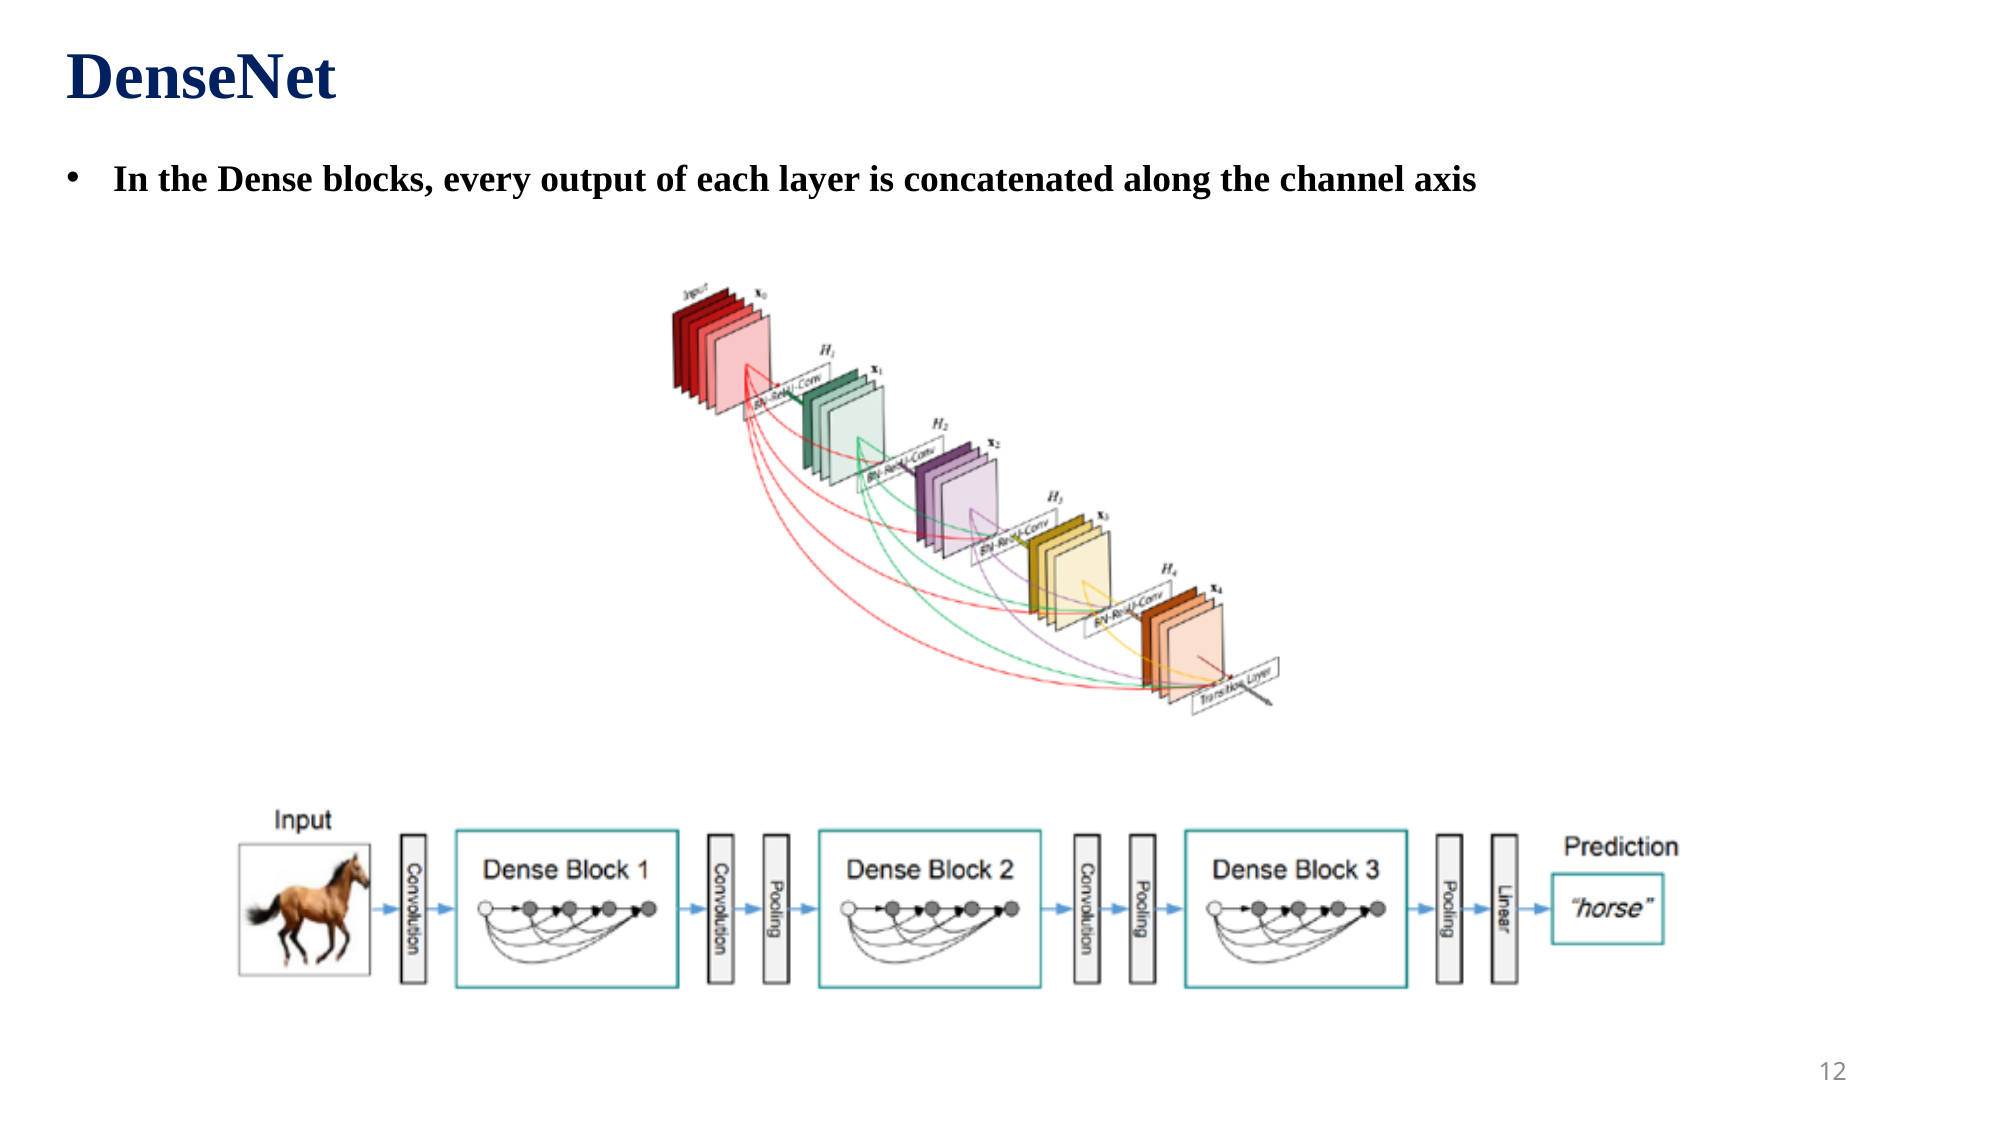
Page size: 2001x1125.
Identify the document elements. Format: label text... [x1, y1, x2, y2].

text_box In the Dense blocks, every output of each layer is concatenated along the channel axis [50, 123, 1894, 1002]
slide_number 12 [1412, 1042, 1863, 1103]
picture [217, 247, 1727, 1043]
title DenseNet [51, 28, 1893, 123]
